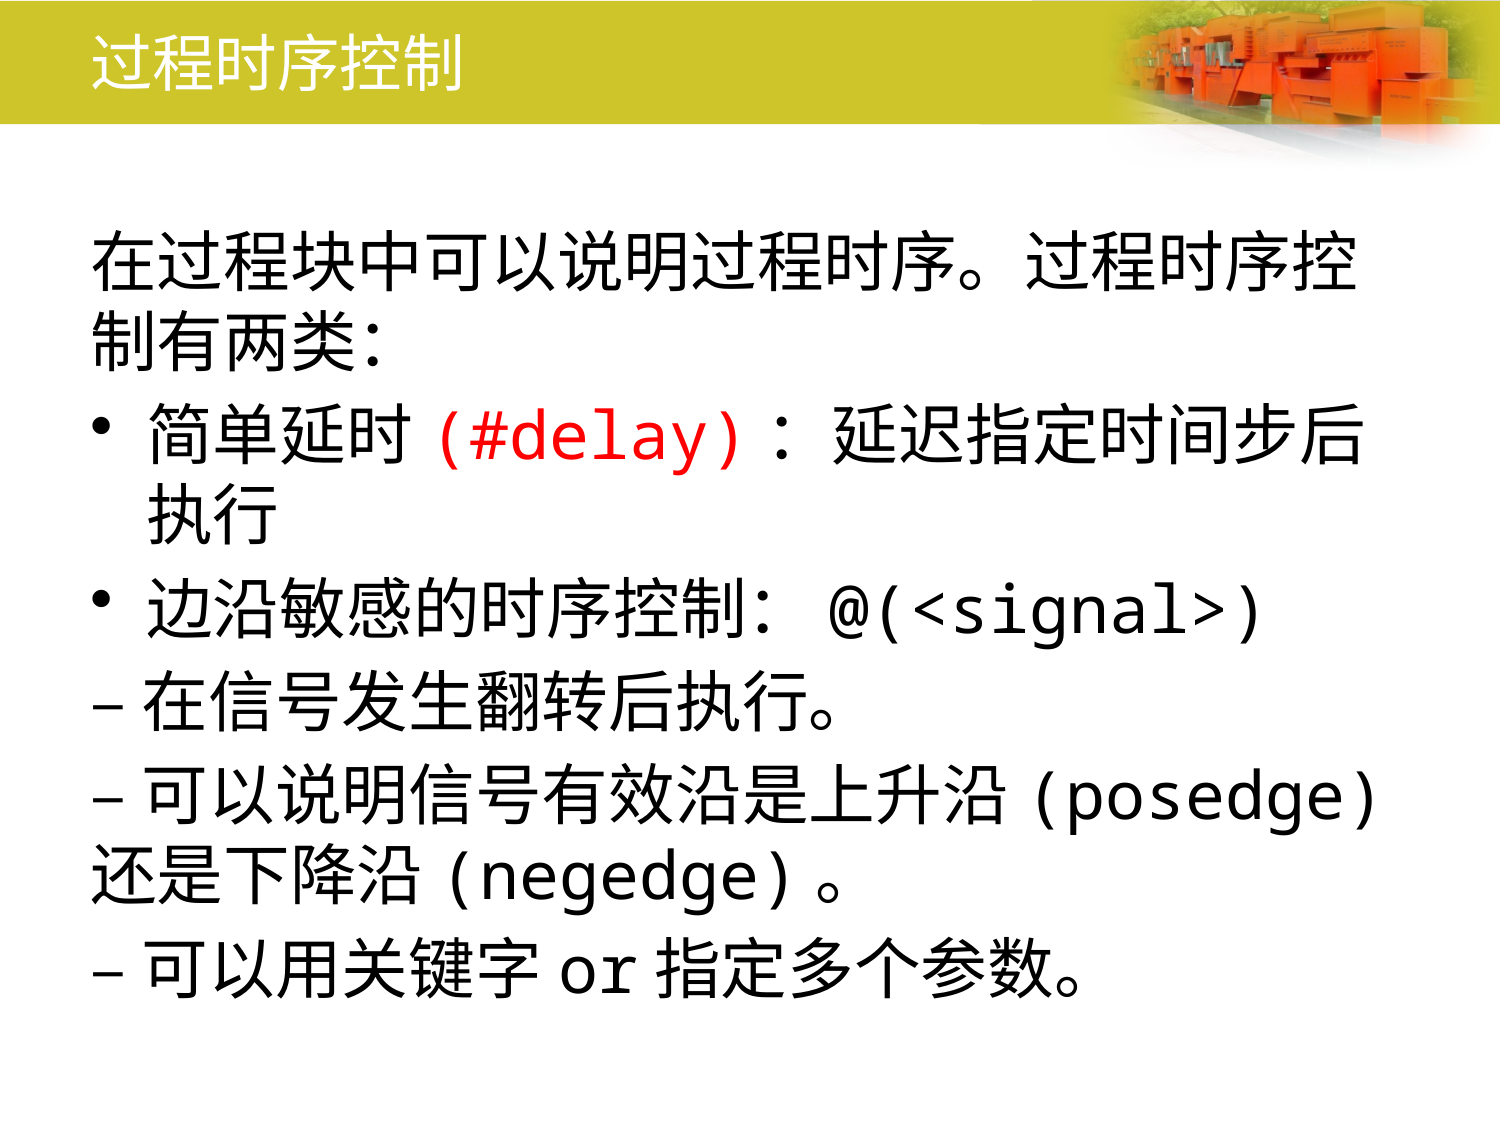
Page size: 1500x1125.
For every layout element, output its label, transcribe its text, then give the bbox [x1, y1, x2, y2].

list 在过程块中可以说明过程时序。过程时序控制有两类： 简单延时(#delay)：延迟指定时间步后执行 边沿敏感的时序控制：@(<signal>) –在信号发生翻转后执行。 –可以说明信号有效沿是上升沿(posedge)还是下降沿(negedge)。 –可以用关键字or指定多个参数。 [75, 212, 1425, 1038]
title 过程时序控制 [75, 9, 1000, 115]
picture [1181, 54, 1419, 91]
